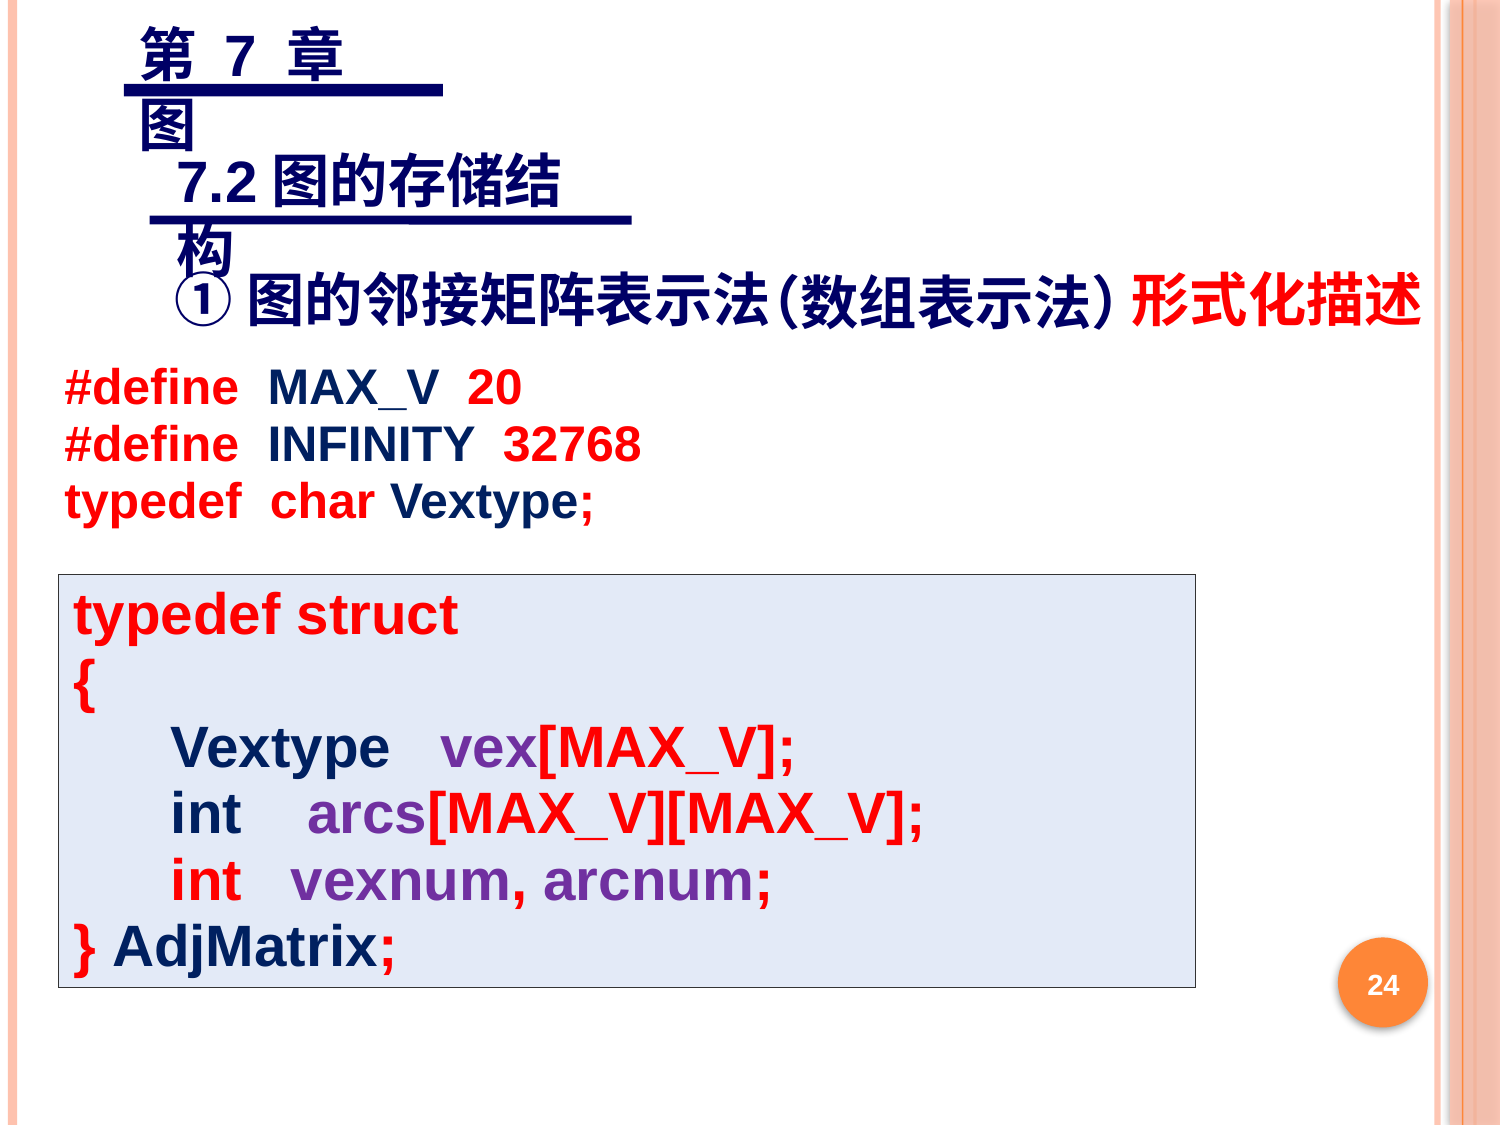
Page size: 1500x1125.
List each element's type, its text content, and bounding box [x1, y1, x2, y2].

text_box 形式化描述 [1117, 255, 1439, 341]
text_box ①图的邻接矩阵表示法 [159, 255, 869, 341]
text_box 7.2图的存储结构 [161, 137, 632, 220]
text_box 7.2图的存储结构 [161, 221, 632, 255]
text_box 第 7 章 图 [123, 10, 443, 166]
text_box #define MAX_V 20 #define INFINITY 32768 typedef char Vextype; [49, 351, 657, 538]
text_box typedef struct { Vextype vex[MAX_V]; int arcs[MAX_V][MAX_V]; int vexnum, arcnum; } AdjMatrix; [58, 574, 1196, 988]
slide_number 24 [1333, 940, 1434, 1027]
text_box （数组表示法） [727, 258, 1166, 344]
